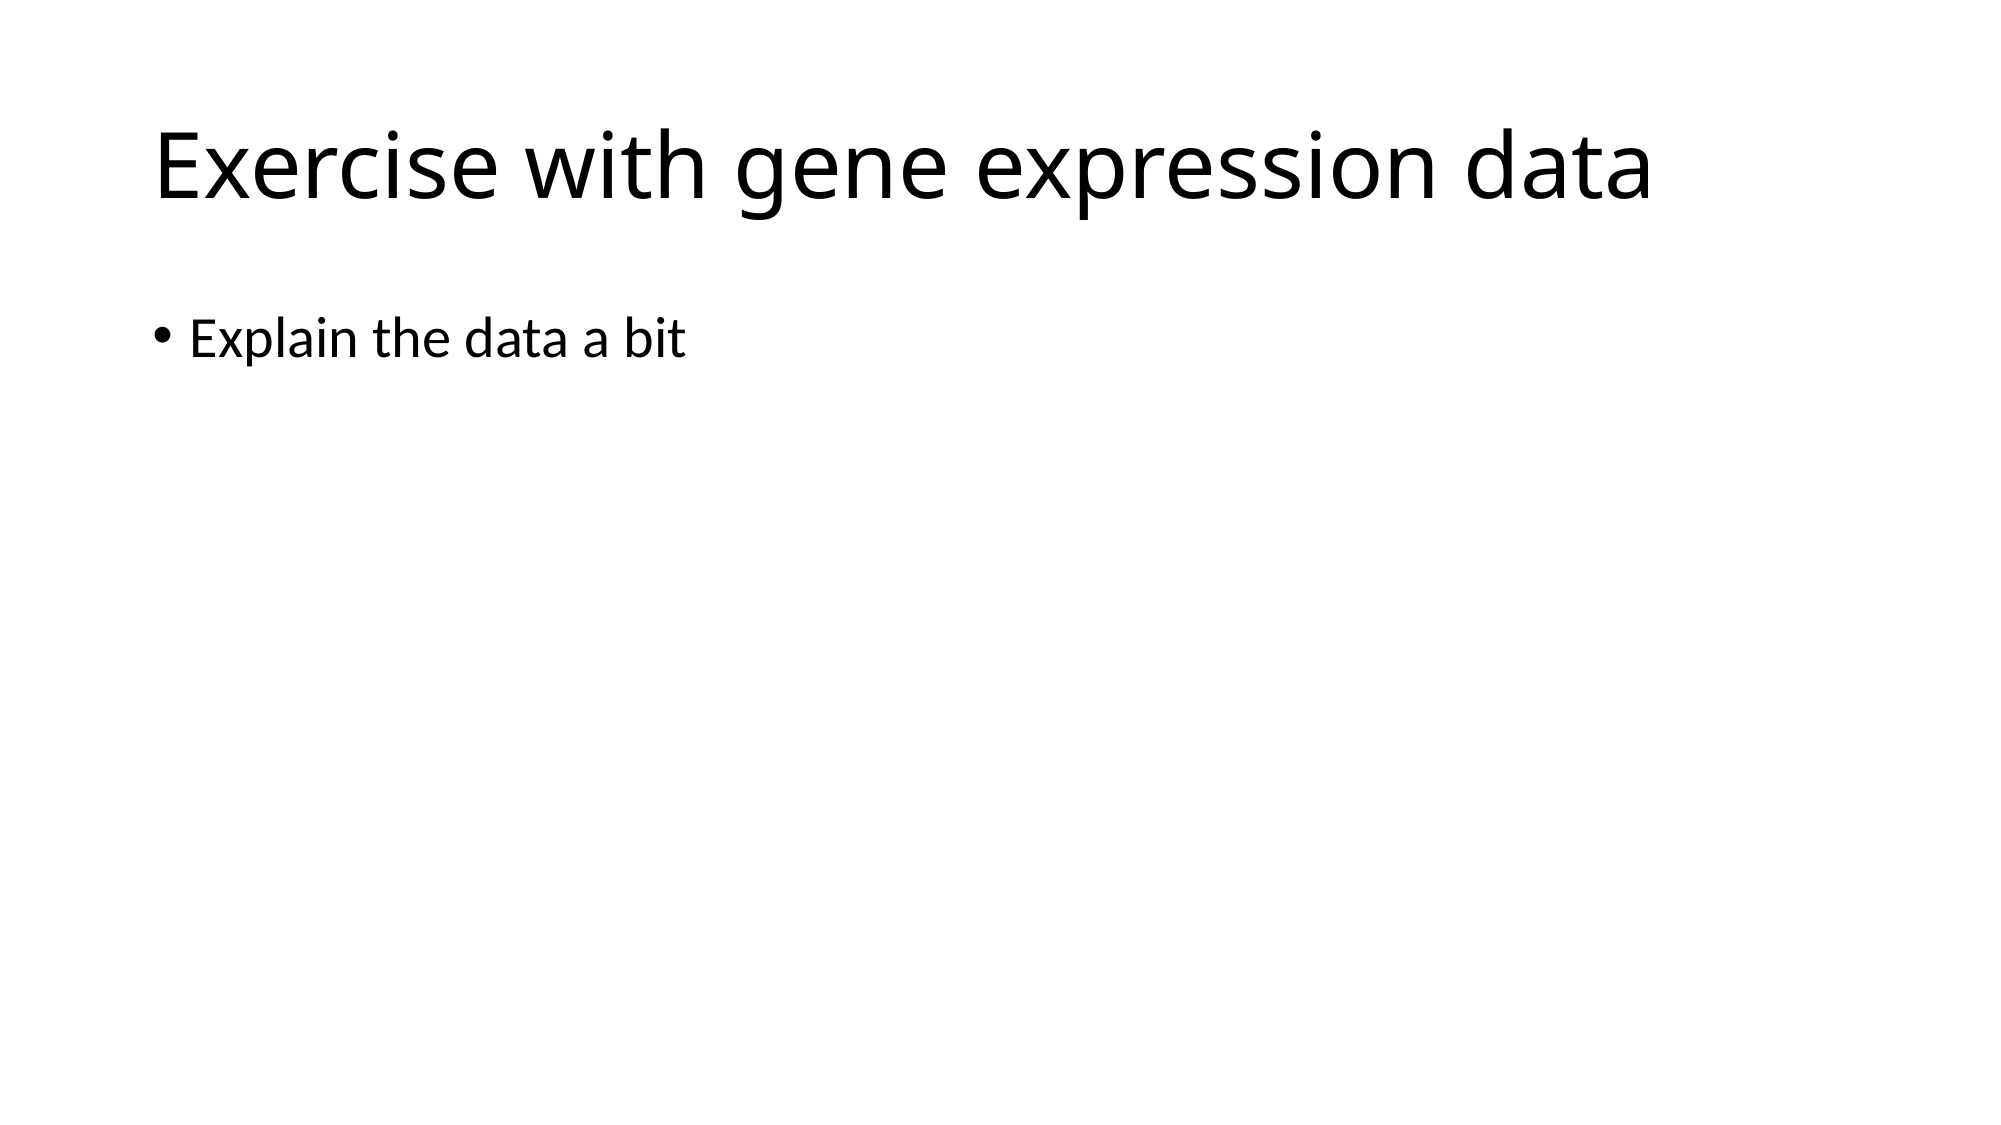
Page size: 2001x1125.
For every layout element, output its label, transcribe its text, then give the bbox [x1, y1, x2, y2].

list Explain the data a bit [137, 299, 1863, 1014]
title Exercise with gene expression data [137, 59, 1863, 278]
